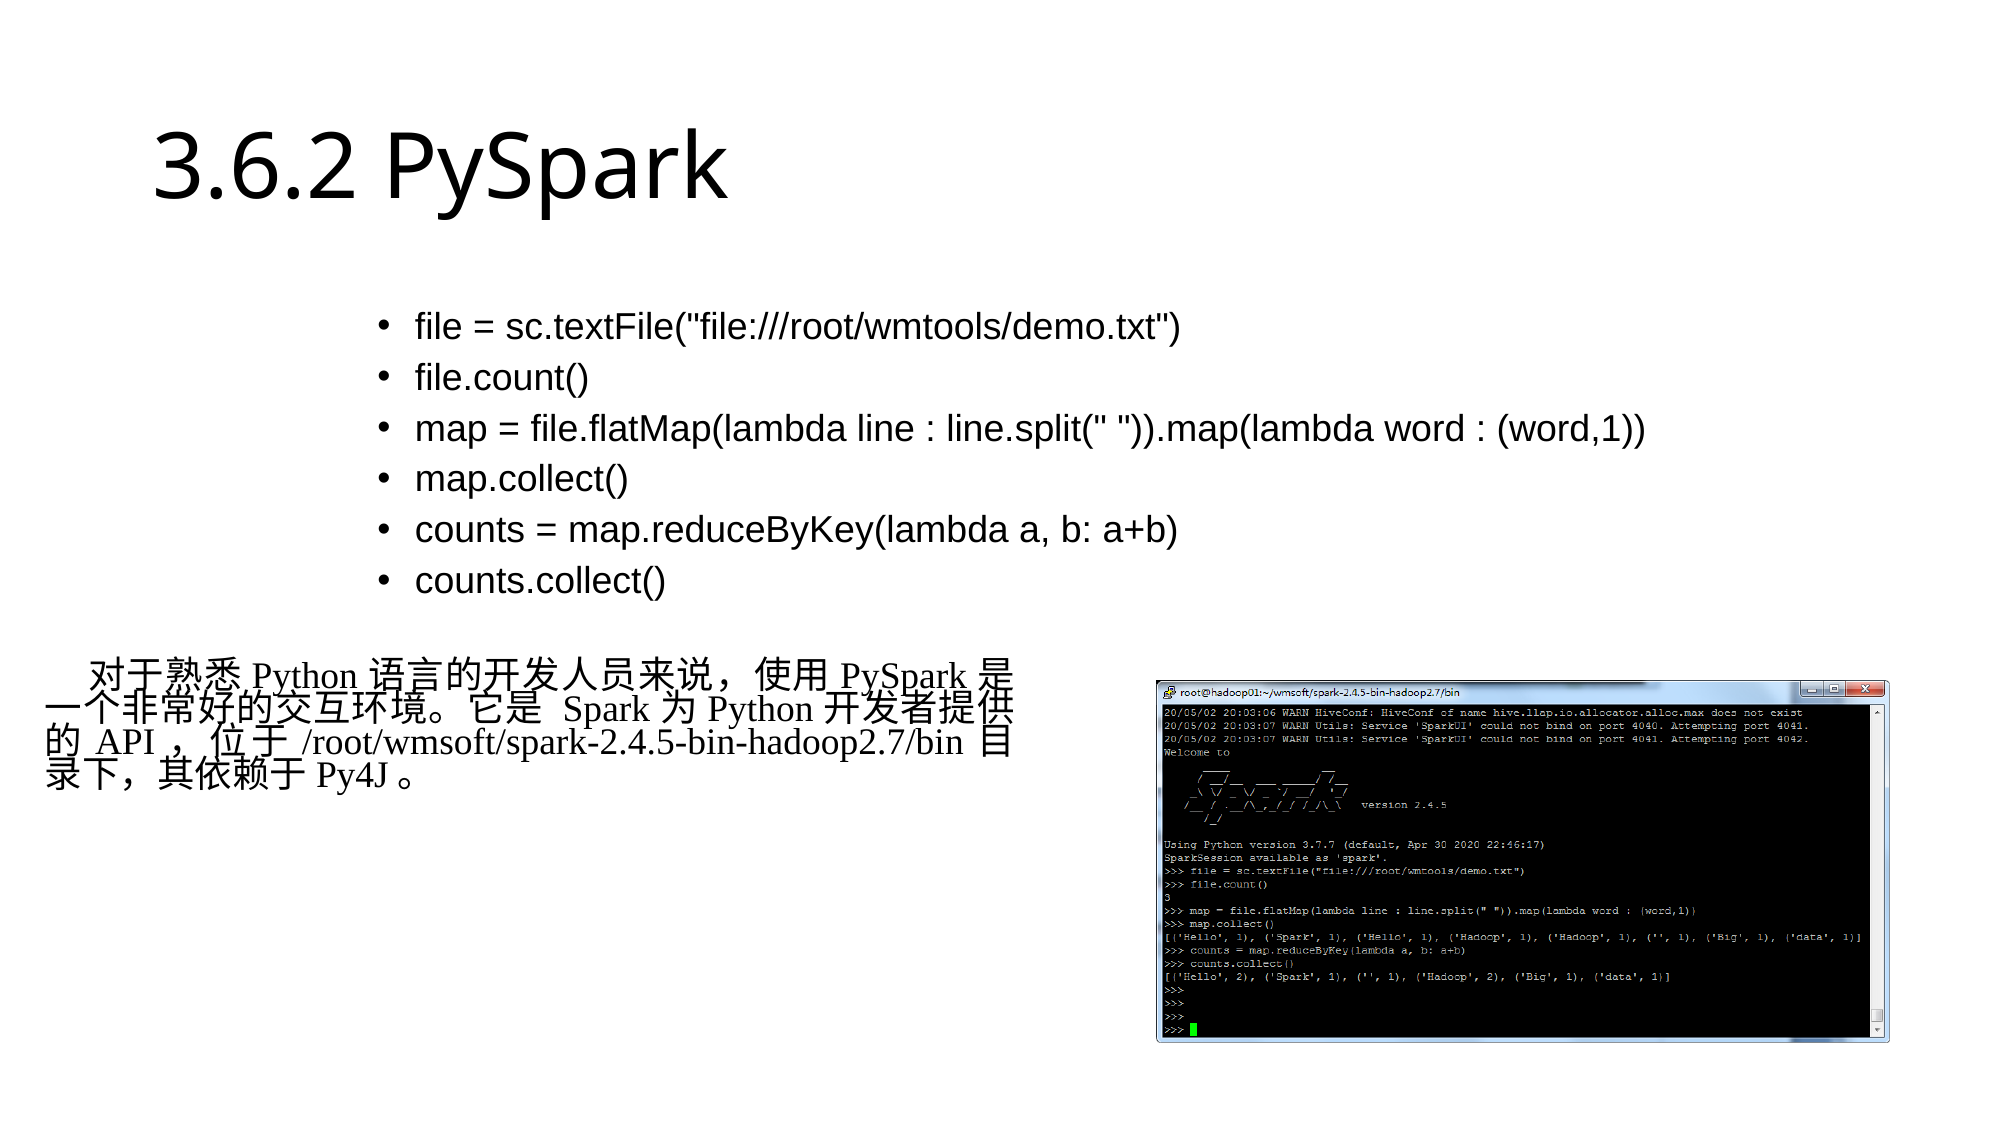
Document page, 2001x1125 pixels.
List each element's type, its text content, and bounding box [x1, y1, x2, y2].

title 3.6.2 PySpark [137, 59, 1863, 278]
picture [1156, 680, 1891, 1043]
text_box 对于熟悉Python语言的开发人员来说，使用PySpark是一个非常好的交互环境。它是 Spark为Python开发者提供的API，位于/root/wmsoft/spark-2.4.5-bin-hadoop2.7/bin目录下，其依赖于Py4J。 [29, 656, 1030, 802]
list file = sc.textFile("file:///root/wmtools/demo.txt") file.count() map = file.flatMap(lambda line : line.split(" ")).map(lambda word : (word,1)) map.collect() counts = map.reduceByKey(lambda a, b: a+b) counts.collect() [137, 299, 1863, 1014]
